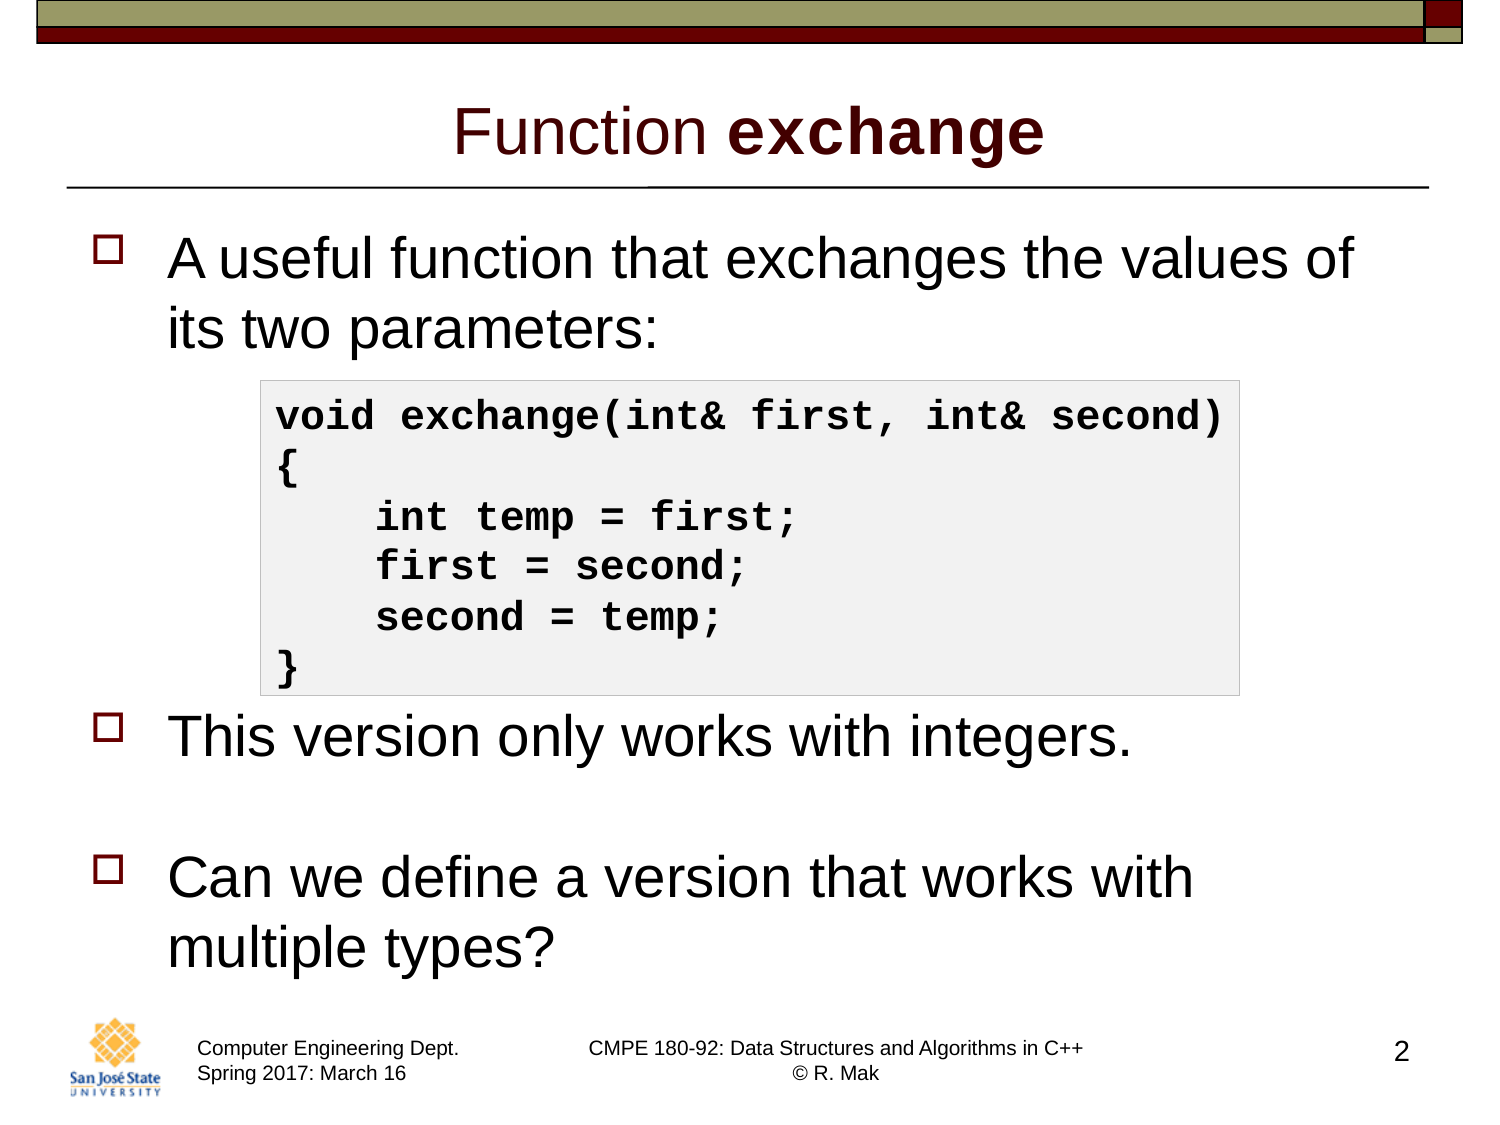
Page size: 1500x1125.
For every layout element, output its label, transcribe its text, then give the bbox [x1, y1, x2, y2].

picture [60, 1012, 166, 1112]
title Function exchange [75, 67, 1425, 175]
text_box void exchange(int& first, int& second) { int temp = first; first = second; second = temp; } [260, 380, 1240, 696]
slide_number 2 [1112, 1025, 1425, 1100]
list A useful function that exchanges the values of its two parameters: This version only works with integers. Can we define a version that works with multiple types? [75, 212, 1425, 998]
